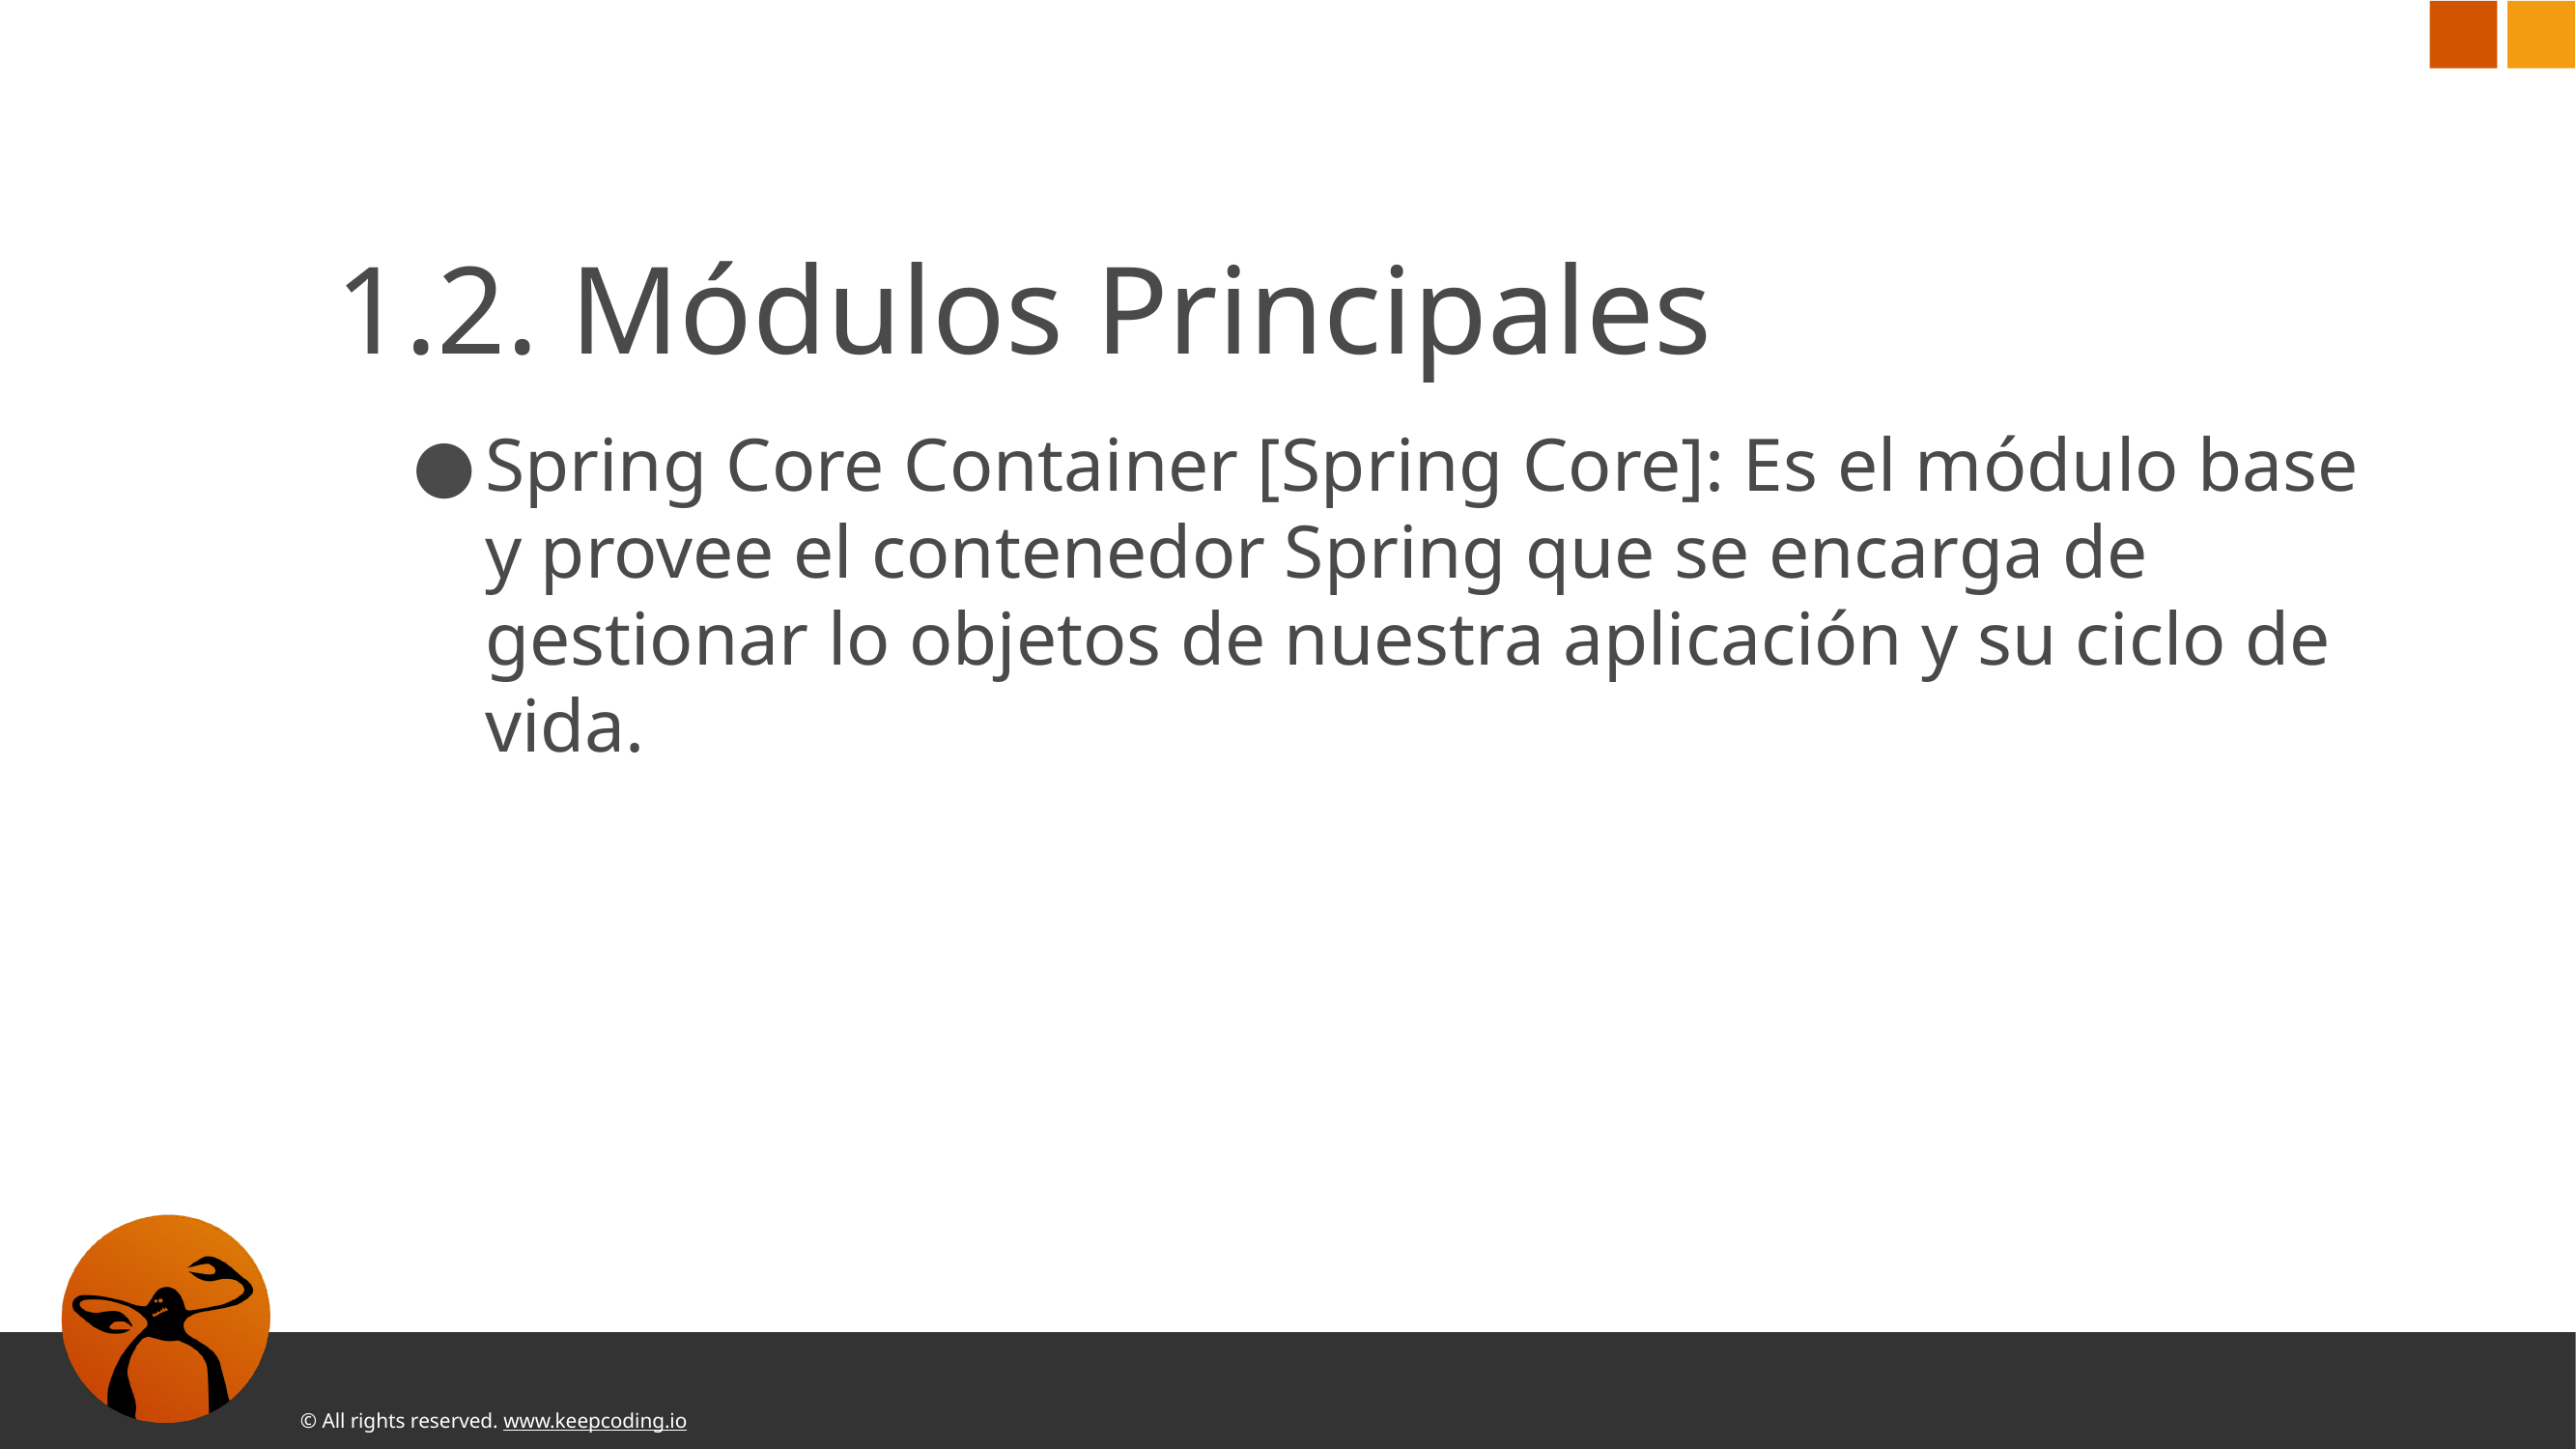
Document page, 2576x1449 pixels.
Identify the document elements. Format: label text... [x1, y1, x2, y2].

list Spring Core Container [Spring Core]: Es el módulo base y provee el contenedor Spring que se encarga de gestionar lo objetos de nuestra aplicación y su ciclo de vida. [332, 411, 2391, 1236]
picture [0, 1157, 424, 1449]
title 1.2. Módulos Principales [327, 225, 2295, 383]
